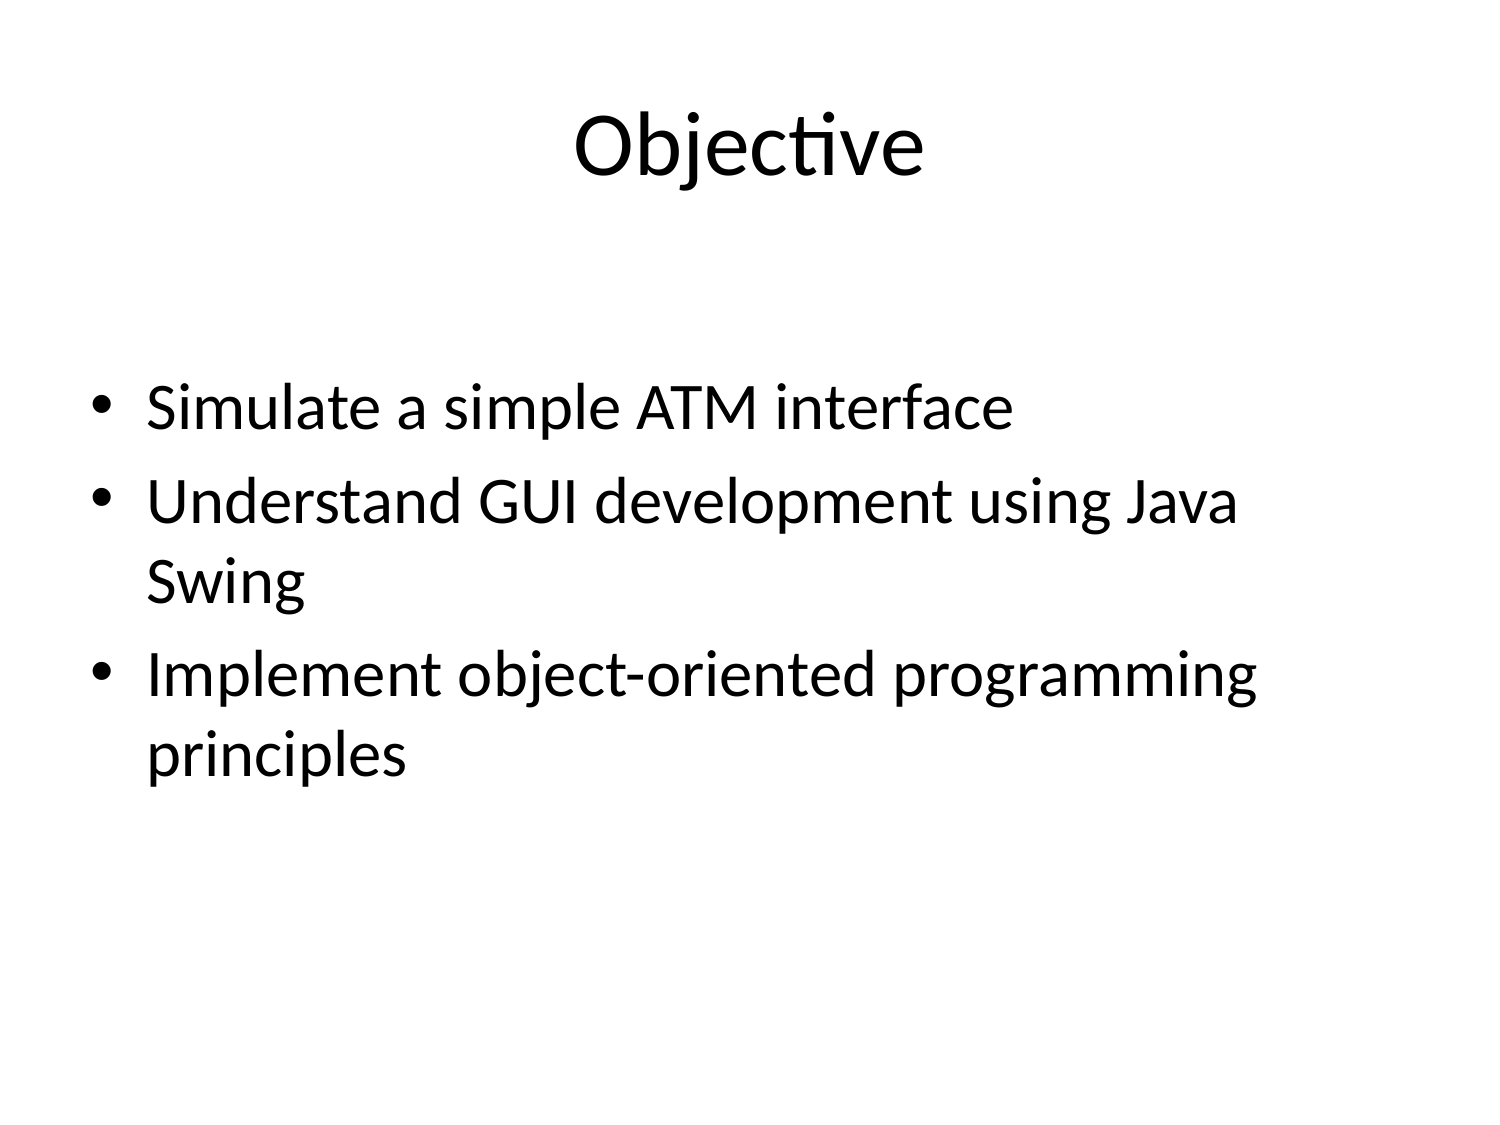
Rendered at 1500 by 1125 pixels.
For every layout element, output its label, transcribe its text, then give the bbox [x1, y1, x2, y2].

title Objective [75, 45, 1425, 233]
list Simulate a simple ATM interface Understand GUI development using Java Swing Implement object-oriented programming principles [75, 262, 1425, 1005]
